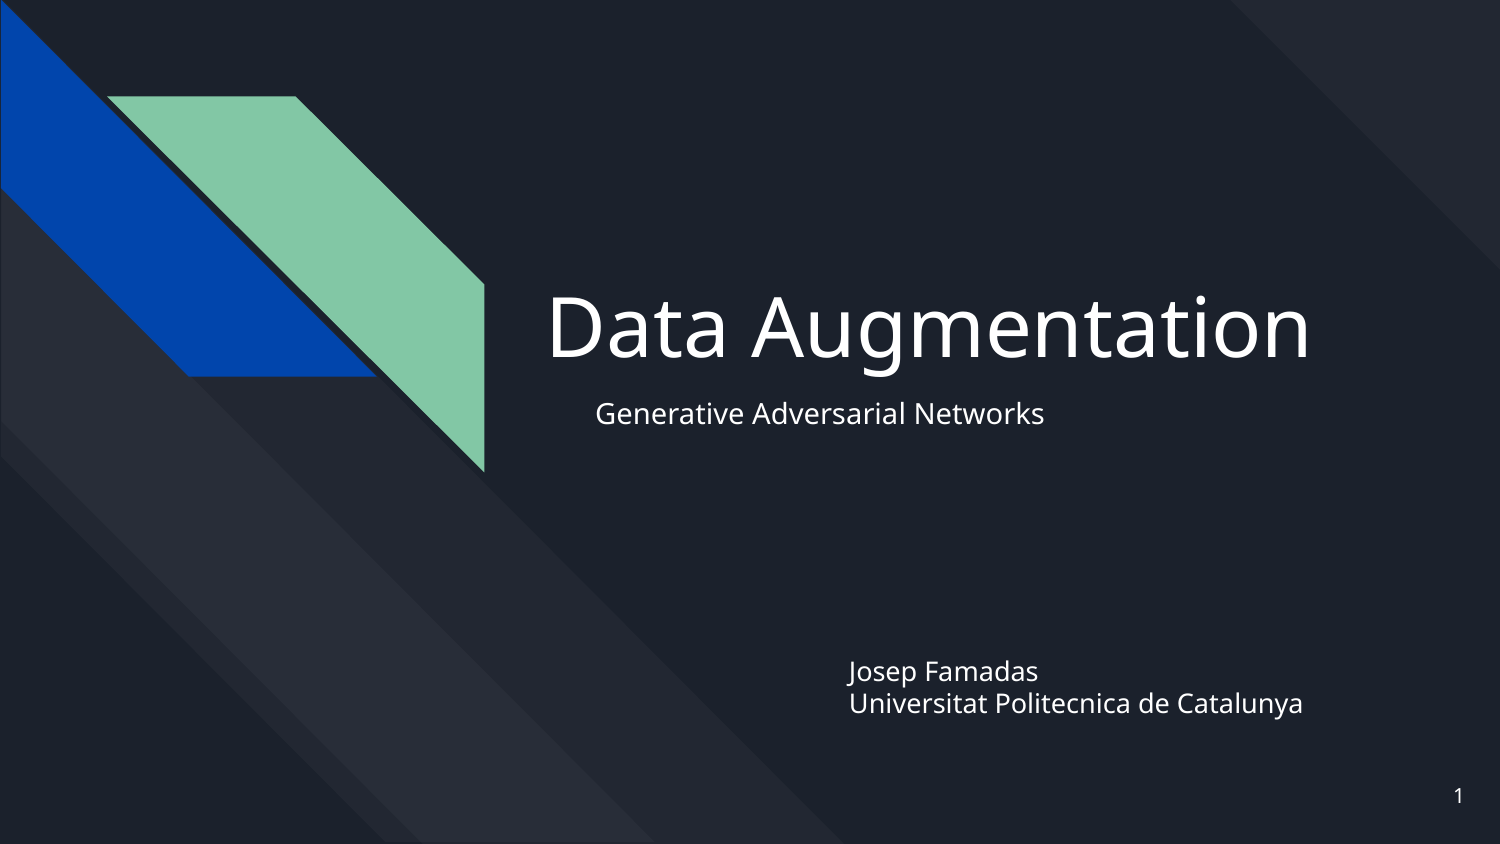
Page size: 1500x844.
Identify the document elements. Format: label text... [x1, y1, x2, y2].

subtitle Generative Adversarial Networks [580, 380, 1150, 464]
slide_number 1 [1389, 764, 1480, 830]
subtitle Josep Famadas Universitat Politecnica de Catalunya [833, 639, 1404, 723]
title Data Augmentation [530, 258, 1404, 387]
